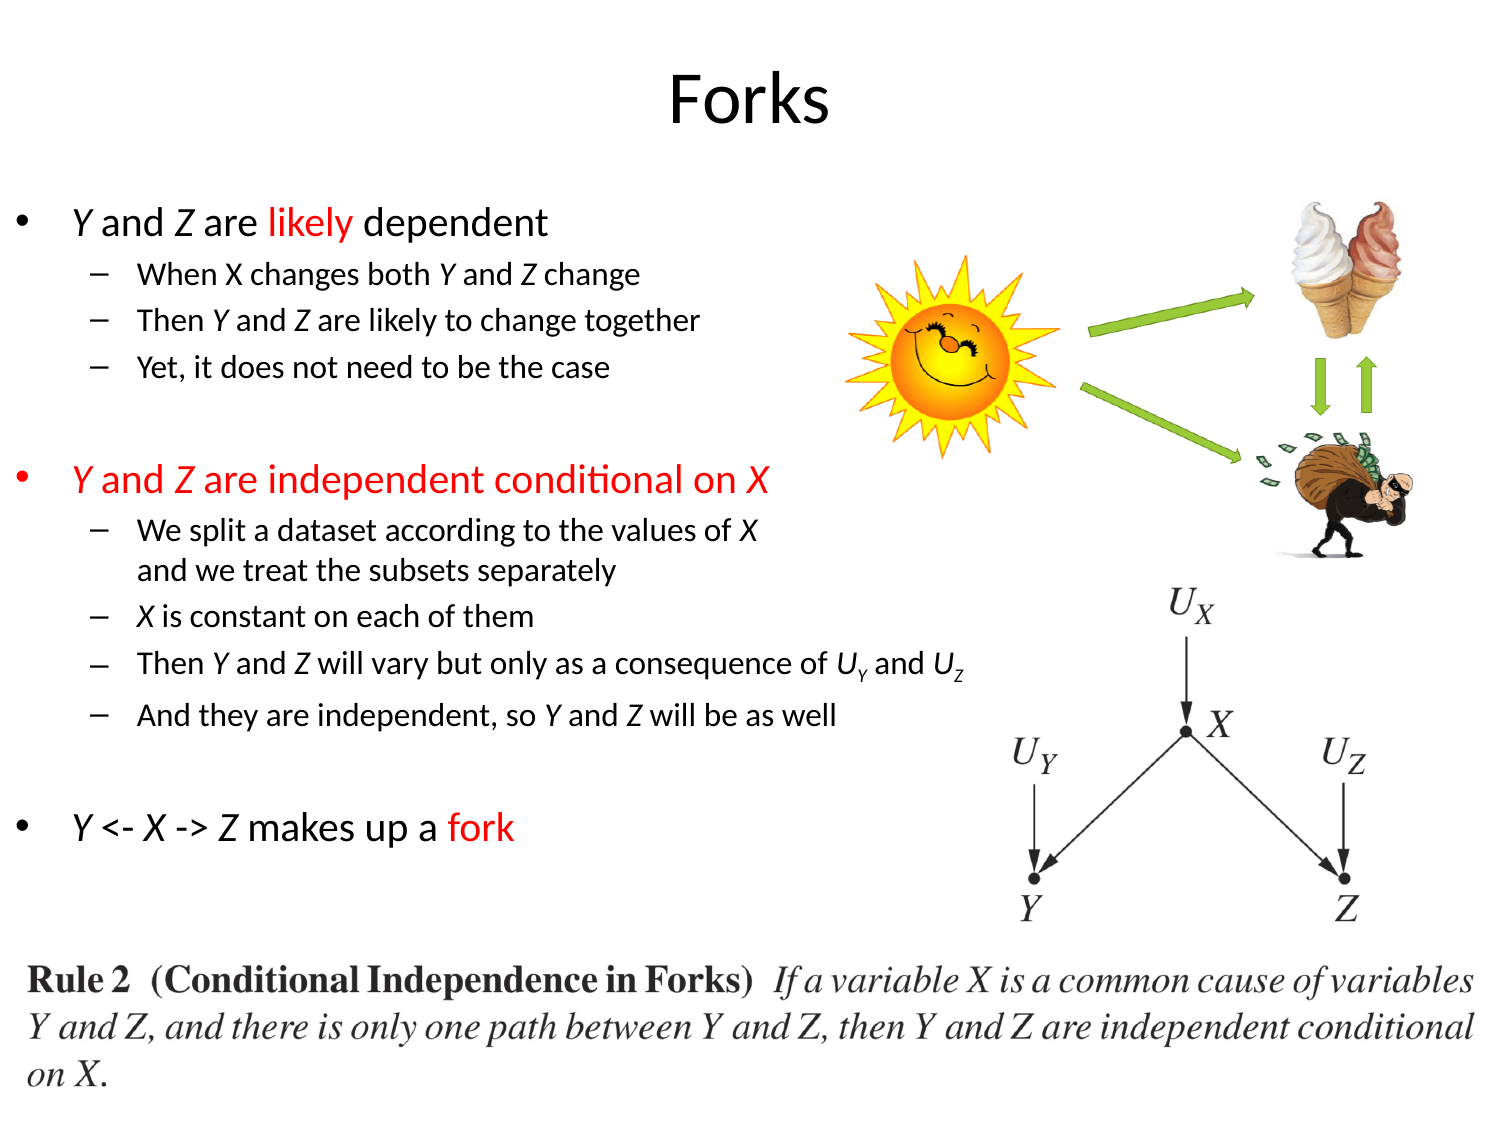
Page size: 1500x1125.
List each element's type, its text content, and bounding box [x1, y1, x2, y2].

picture [831, 191, 1432, 559]
picture [999, 573, 1372, 927]
title Forks [0, 0, 1500, 188]
picture [20, 955, 1480, 1091]
list Y and Z are likely dependent When X changes both Y and Z change Then Y and Z are likely to change together Yet, it does not need to be the case Y and Z are independent conditional on X We split a dataset according to the values of X and we treat the subsets separately X is constant on each of them Then Y and Z will vary but only as a consequence of UY and UZ And they are independent, so Y and Z will be as well Y <- X -> Z makes up a fork [0, 188, 1500, 1125]
